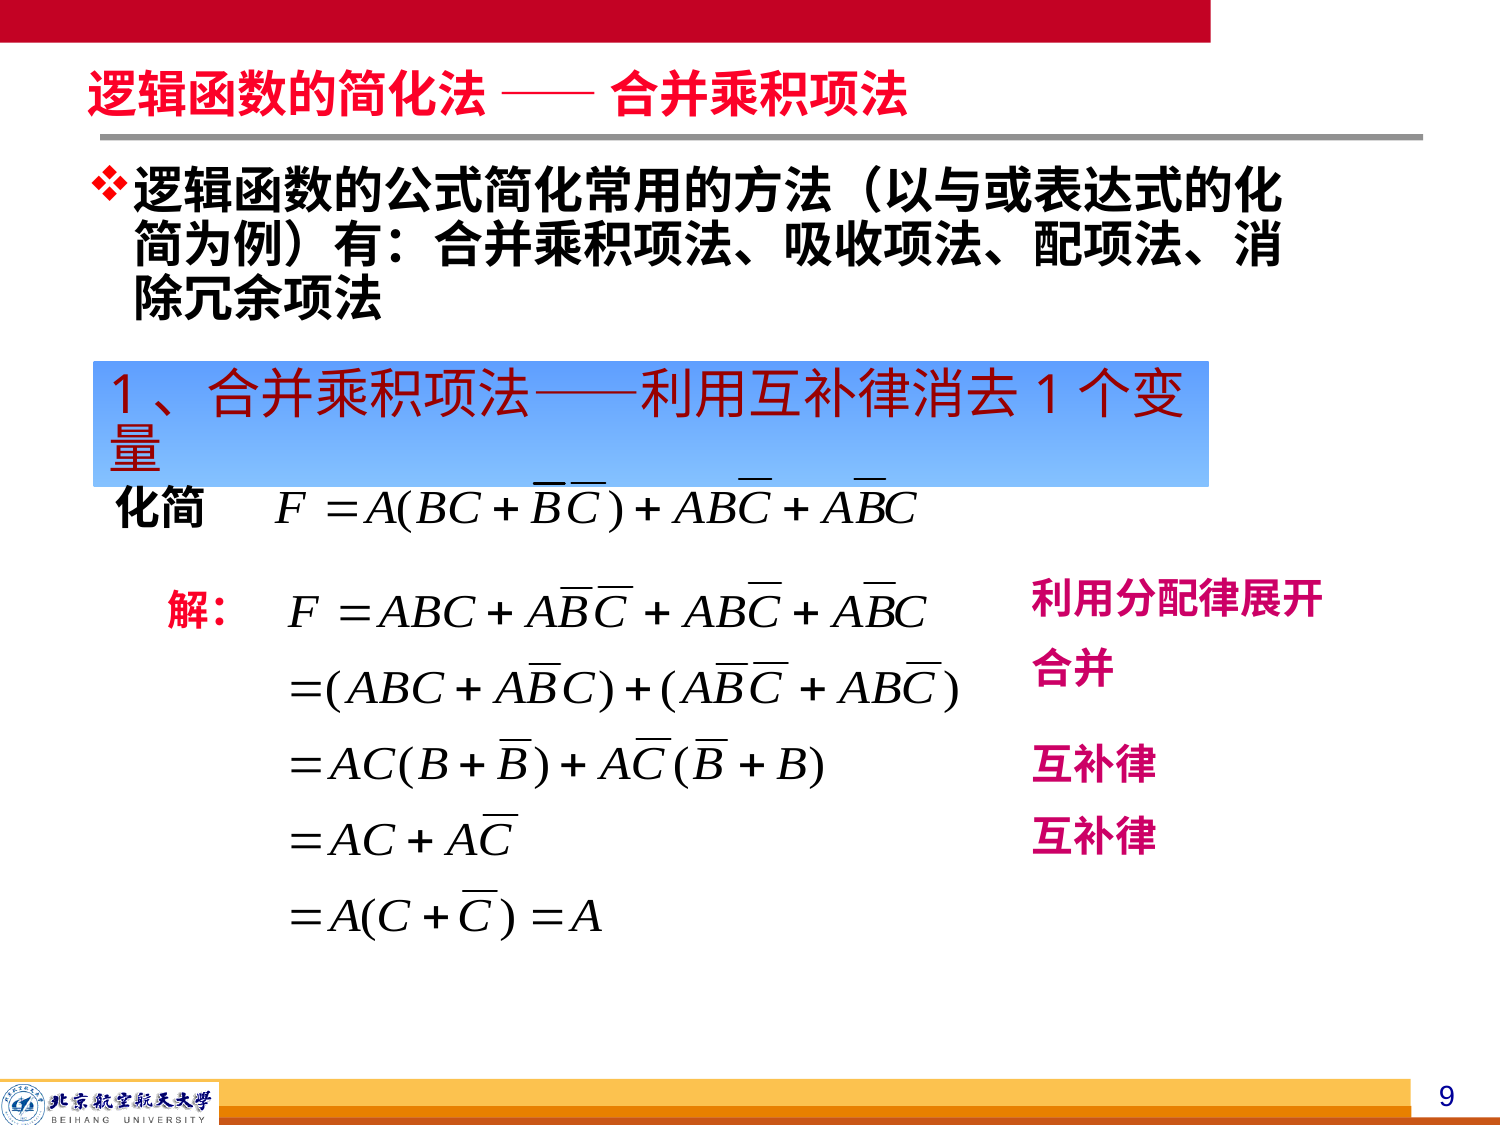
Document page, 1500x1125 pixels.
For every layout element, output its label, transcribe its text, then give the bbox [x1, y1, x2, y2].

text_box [278, 570, 971, 953]
picture [0, 1082, 219, 1125]
text_box 利用分配律展开 [1017, 564, 1367, 630]
title 逻辑函数的简化法 —— 合并乘积项法 [76, 65, 1389, 128]
text_box 1、合并乘积项法——利用互补律消去1个变量 [93, 361, 1209, 487]
text_box 解： [123, 576, 273, 642]
text_box 互补律 [1017, 730, 1218, 795]
text_box 合并 [1017, 634, 1165, 700]
list 逻辑函数的公式简化常用的方法（以与或表达式的化简为例）有：合并乘积项法、吸收项法、配项法、消除冗余项法 [76, 160, 1340, 339]
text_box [99, 467, 928, 543]
text_box 互补律 [1017, 802, 1218, 867]
